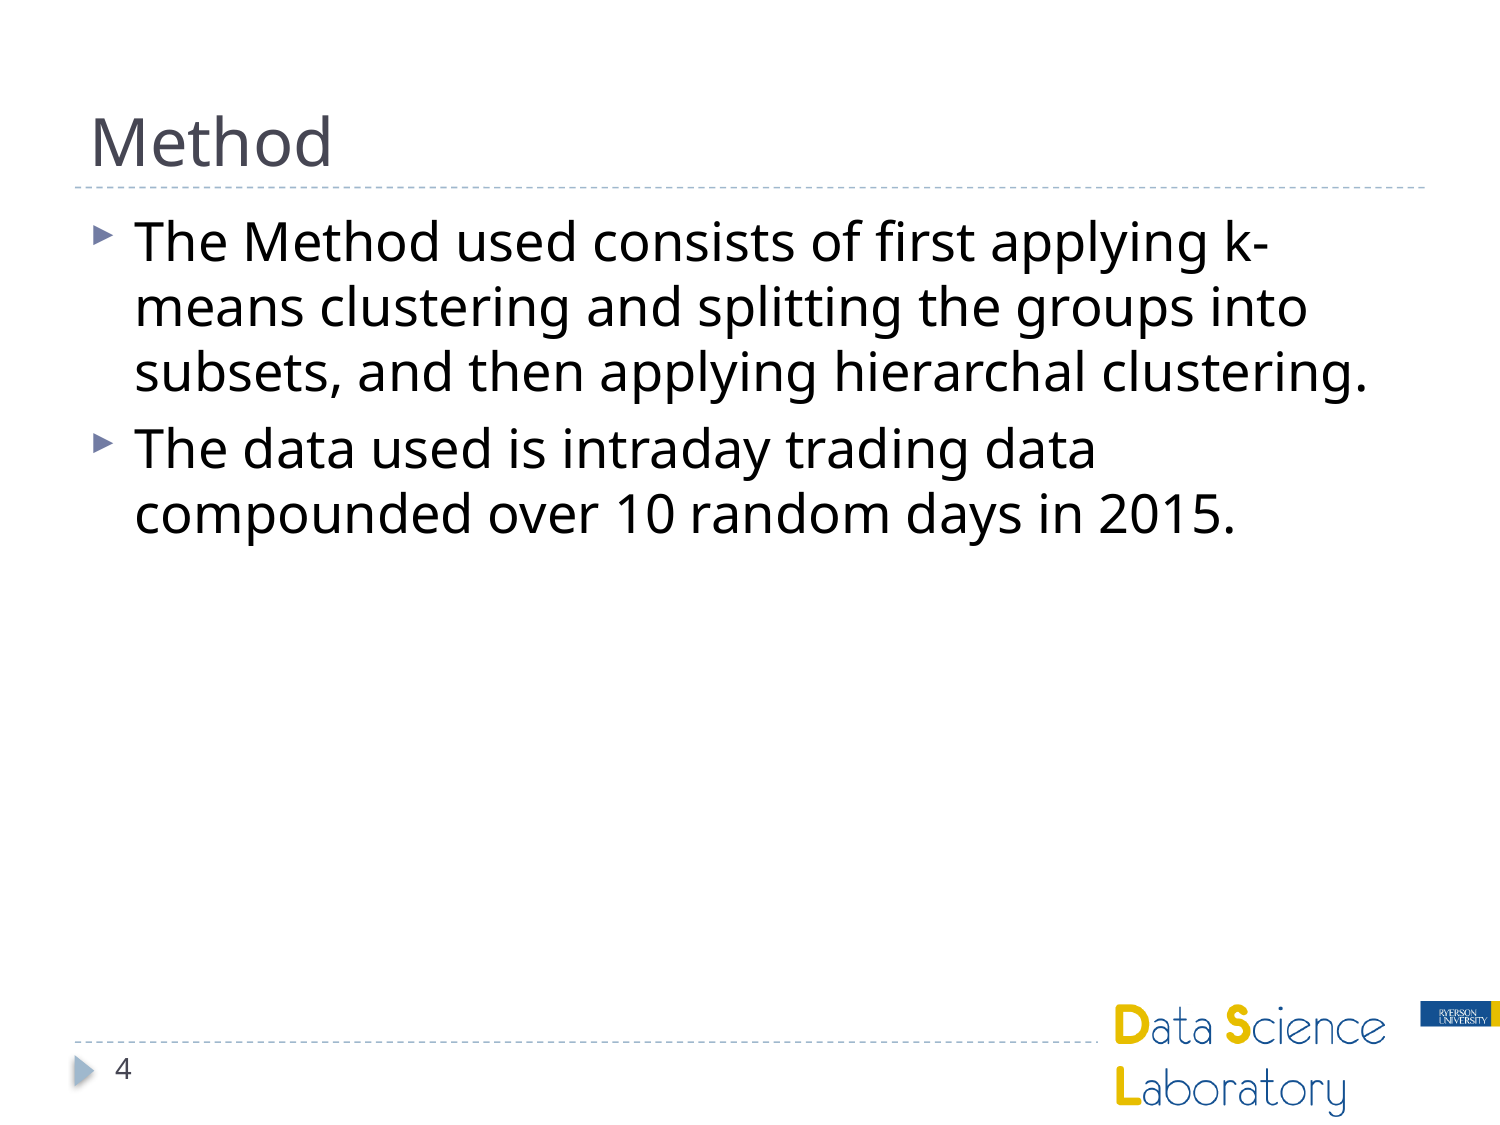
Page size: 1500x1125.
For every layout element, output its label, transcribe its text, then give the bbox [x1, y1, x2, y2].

slide_number 4 [100, 1042, 426, 1103]
list The Method used consists of first applying k-means clustering and splitting the groups into subsets, and then applying hierarchal clustering. The data used is intraday trading data compounded over 10 random days in 2015. [75, 200, 1425, 1010]
picture [1098, 1001, 1500, 1125]
title Method [75, 24, 1425, 188]
